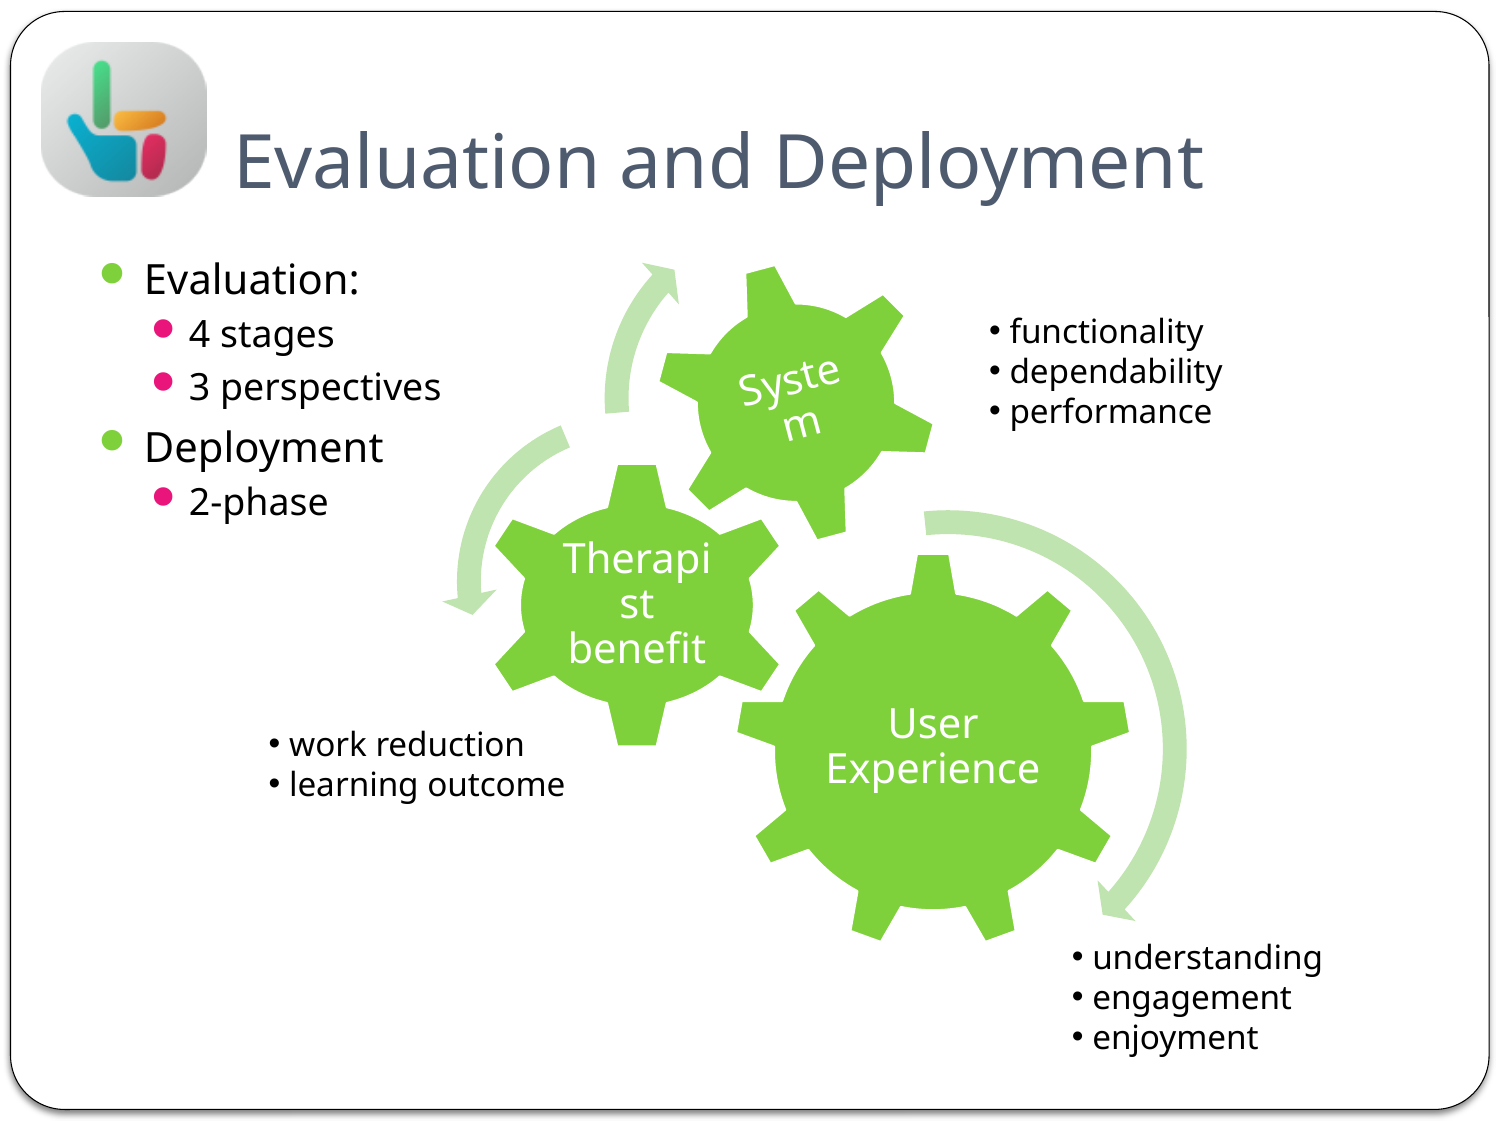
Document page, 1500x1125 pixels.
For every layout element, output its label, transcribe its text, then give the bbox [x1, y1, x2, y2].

title Evaluation and Deployment [218, 31, 1331, 219]
list Evaluation: 4 stages 3 perspectives Deployment 2-phase [84, 245, 1439, 1067]
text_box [249, 228, 1270, 953]
text_box understanding engagement enjoyment [1057, 928, 1447, 1064]
picture [41, 42, 207, 197]
